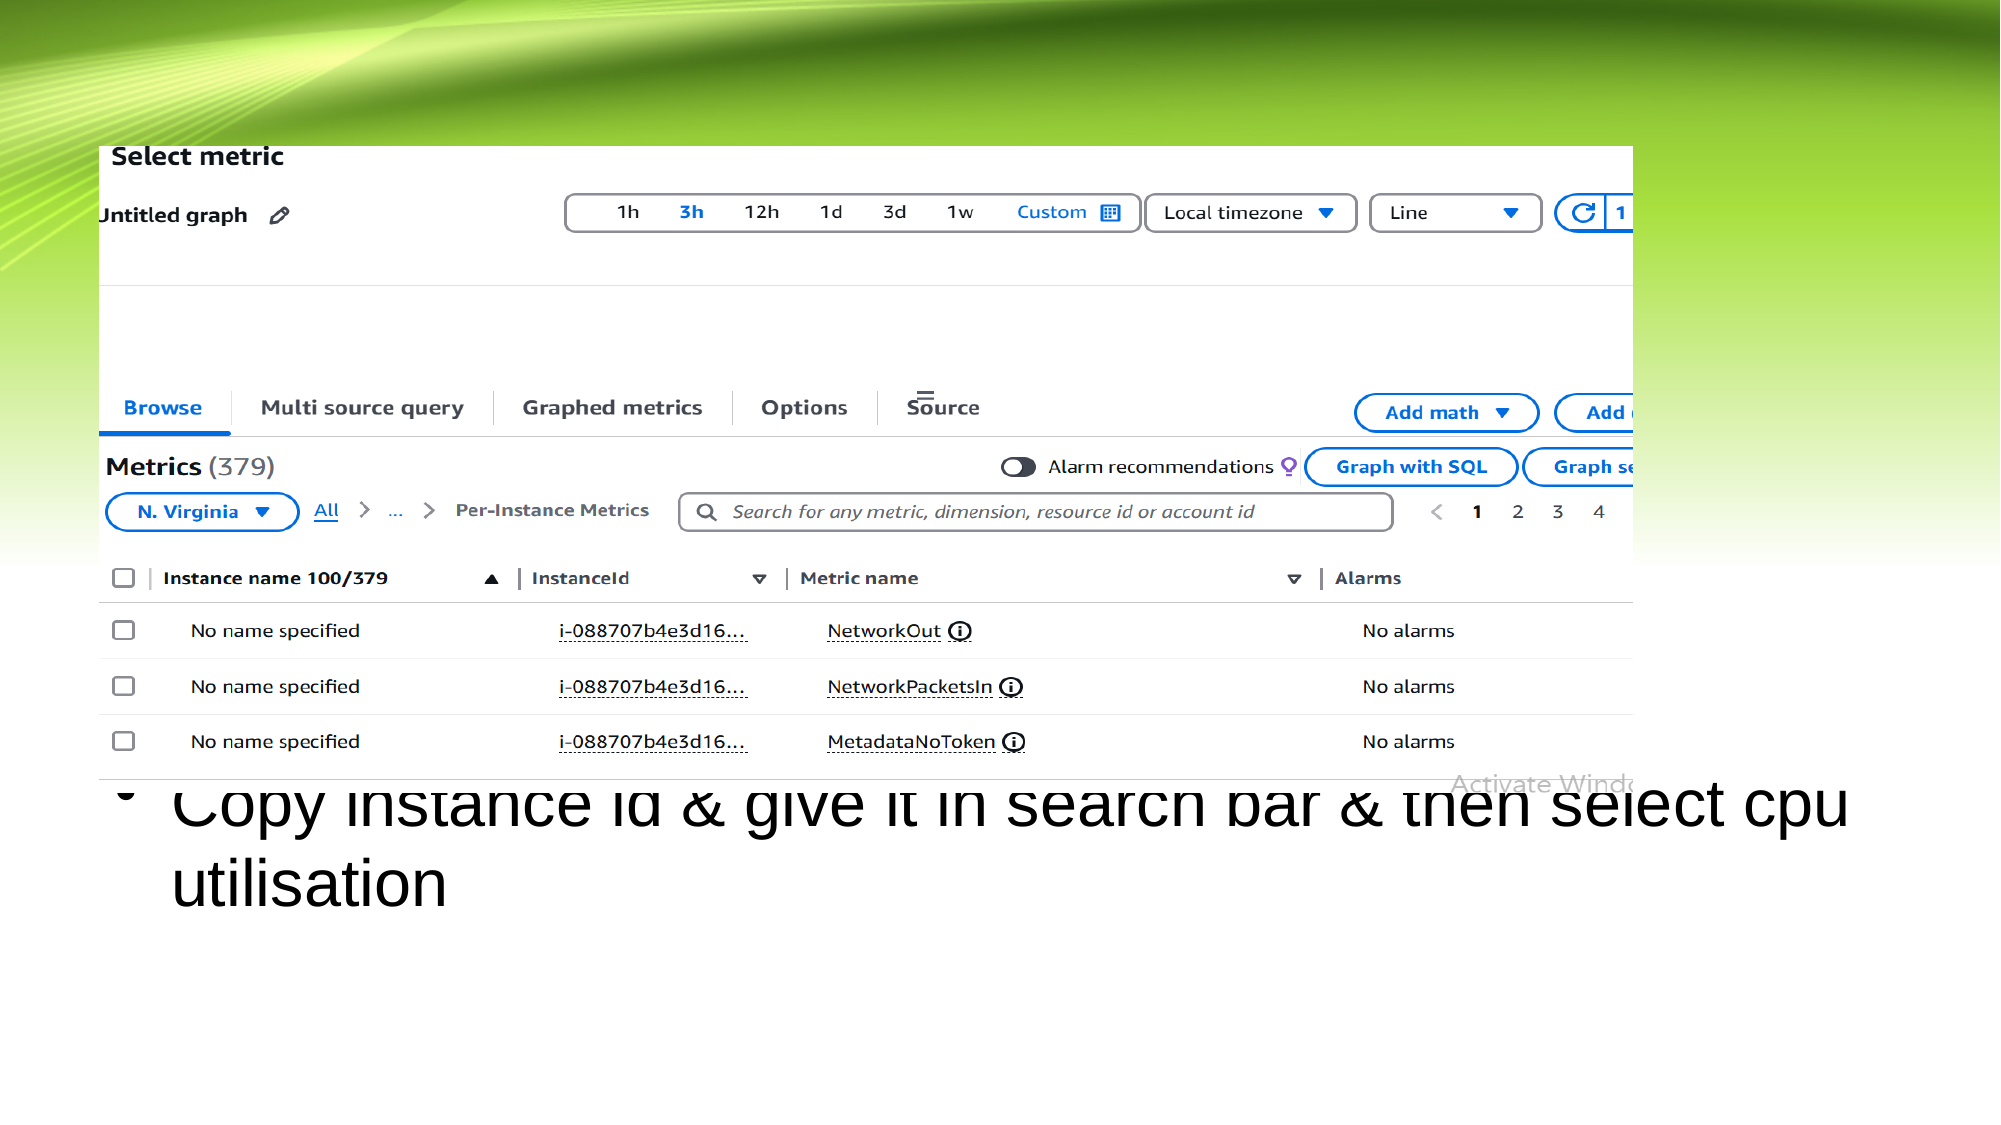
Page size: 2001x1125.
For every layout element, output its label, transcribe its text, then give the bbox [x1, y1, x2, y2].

list Copy instance id & give it in search bar & then select cpu utilisation [99, 192, 1901, 1006]
picture [0, 0, 2000, 1125]
